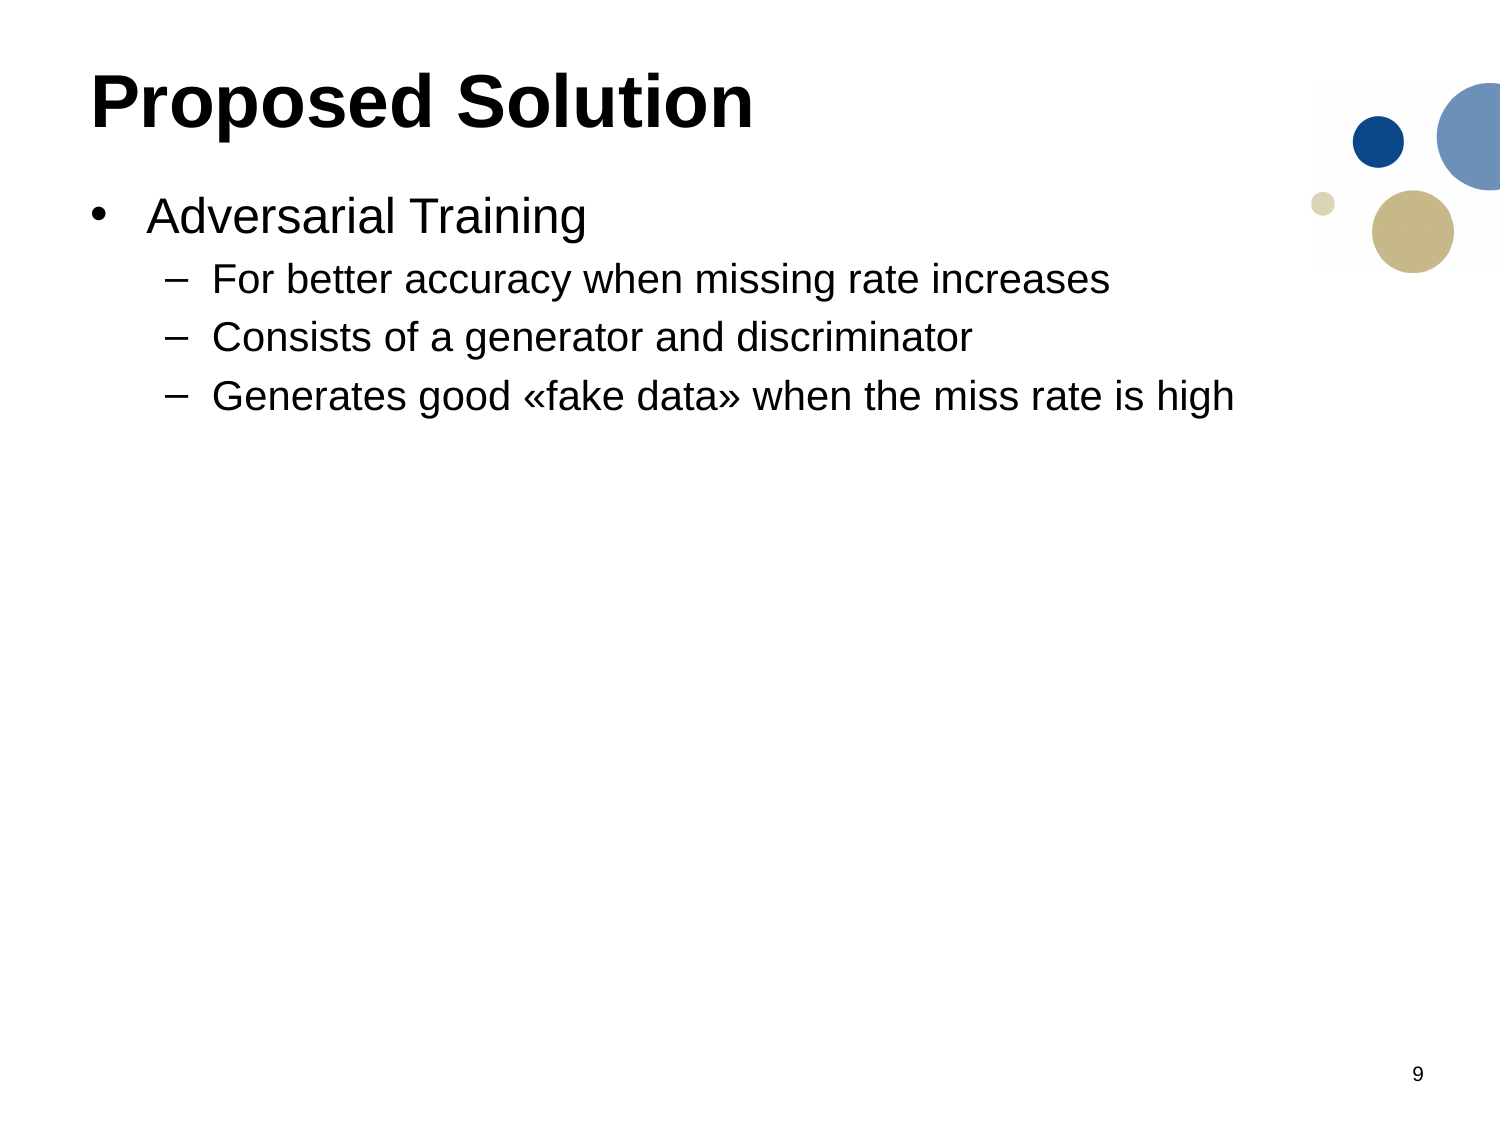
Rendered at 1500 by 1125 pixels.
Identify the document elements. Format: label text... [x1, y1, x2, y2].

list Adversarial Training For better accuracy when missing rate increases Consists of a generator and discriminator Generates good «fake data» when the miss rate is high [75, 176, 1425, 1054]
picture [1311, 83, 1500, 273]
title Proposed Solution [75, 45, 1425, 152]
